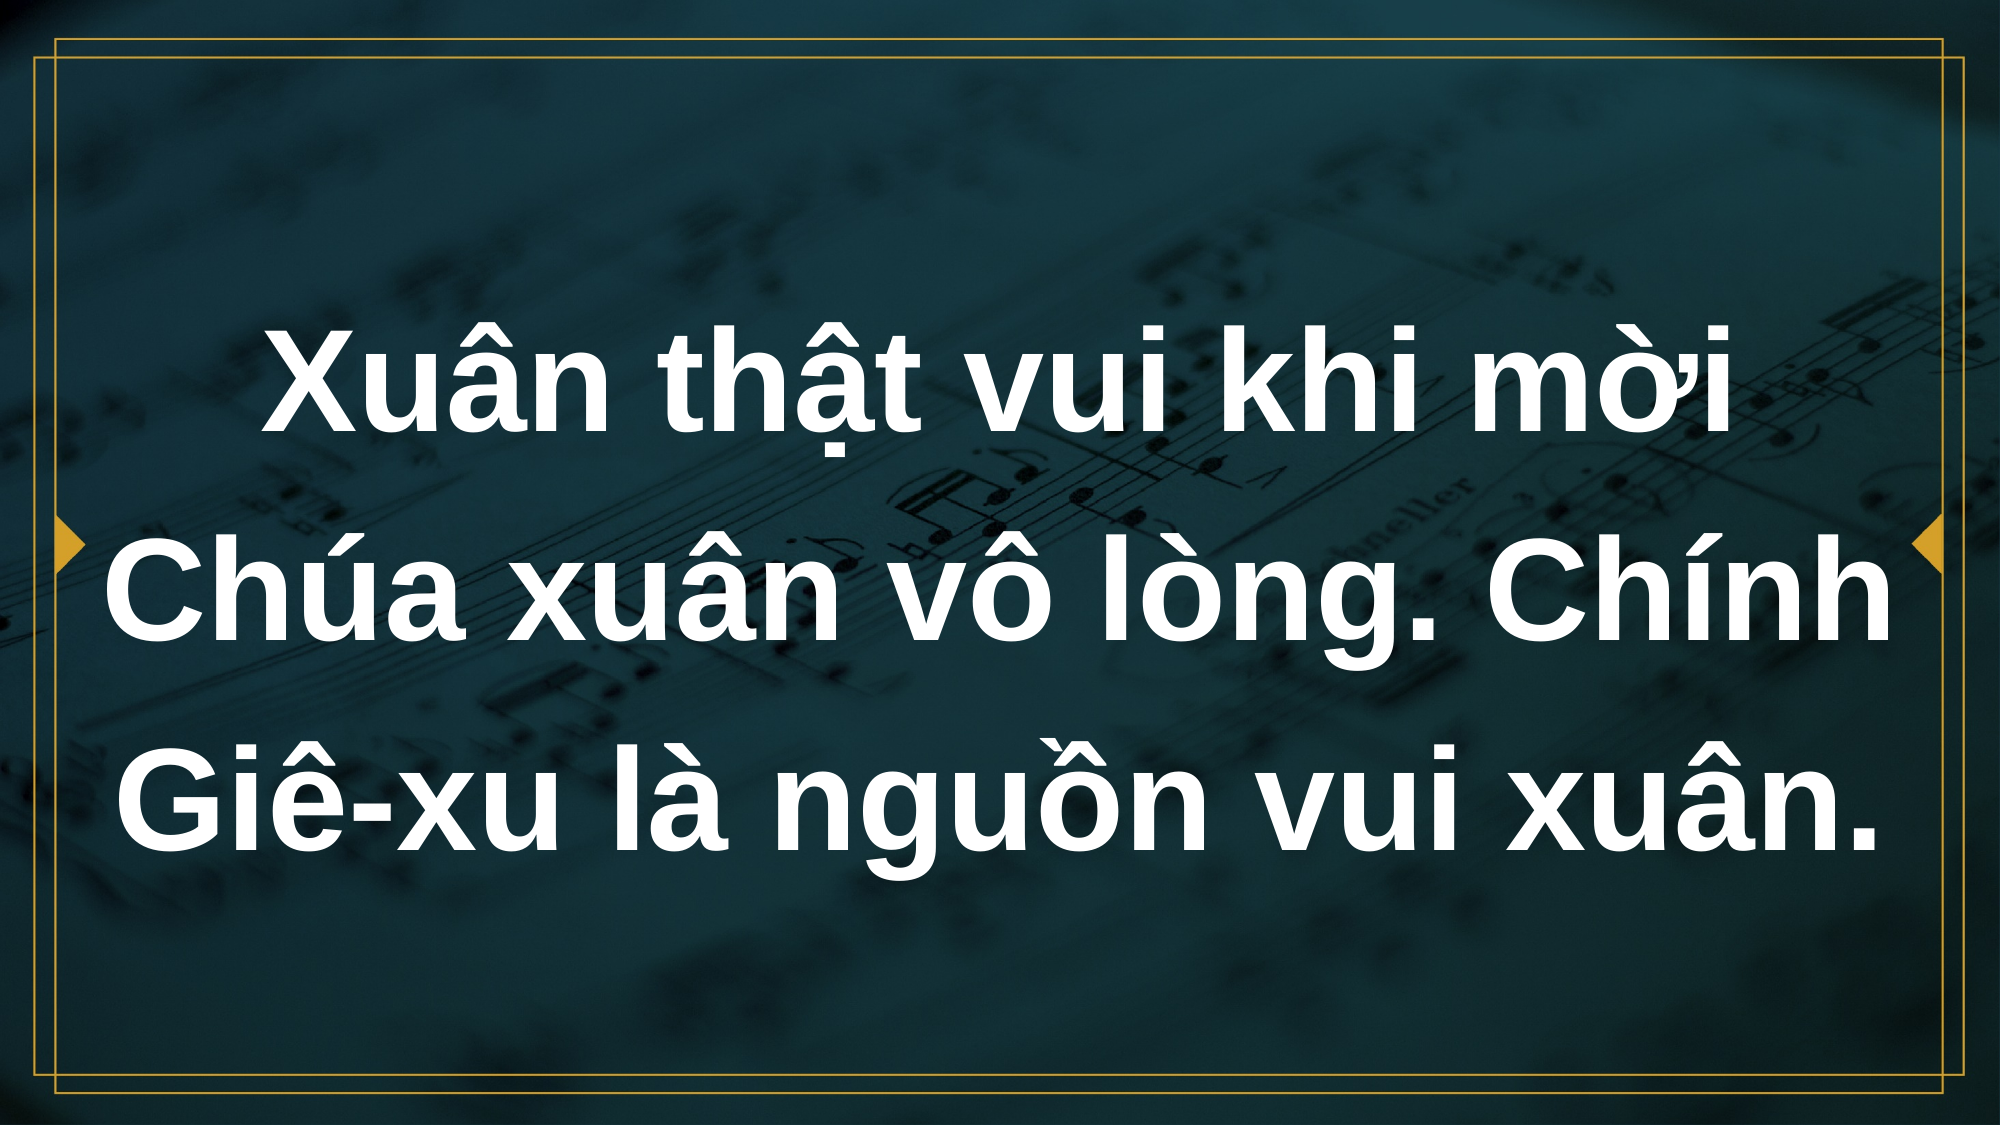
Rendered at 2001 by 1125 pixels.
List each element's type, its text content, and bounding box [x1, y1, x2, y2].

title Xuân thật vui khi mời Chúa xuân vô lòng. Chính Giê-xu là nguồn vui xuân. [55, 53, 1945, 1077]
picture [0, 0, 2000, 1125]
